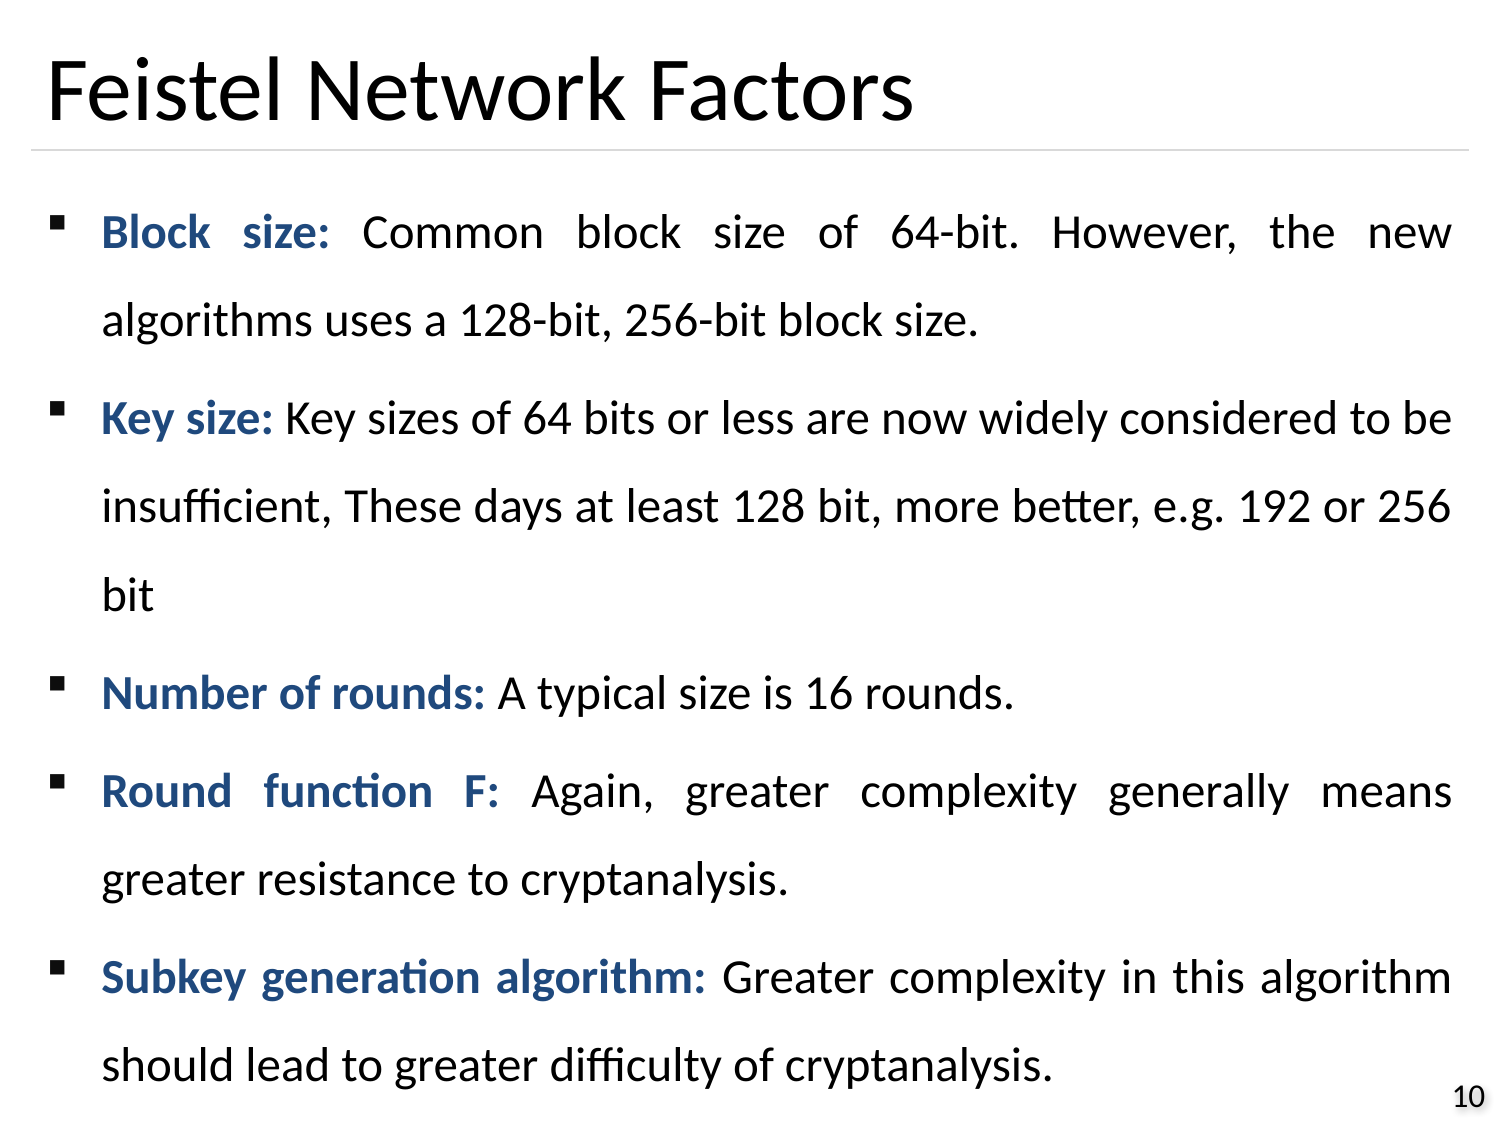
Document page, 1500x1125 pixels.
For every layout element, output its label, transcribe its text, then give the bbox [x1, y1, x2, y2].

list Block size: Common block size of 64-bit. However, the new algorithms uses a 128-bit, 256-bit block size. Key size: Key sizes of 64 bits or less are now widely considered to be insufficient, These days at least 128 bit, more better, e.g. 192 or 256 bit Number of rounds: A typical size is 16 rounds. Round function F: Again, greater complexity generally means greater resistance to cryptanalysis. Subkey generation algorithm: Greater complexity in this algorithm should lead to greater difficulty of cryptanalysis. [31, 162, 1469, 1100]
title Feistel Network Factors [31, 17, 1469, 150]
